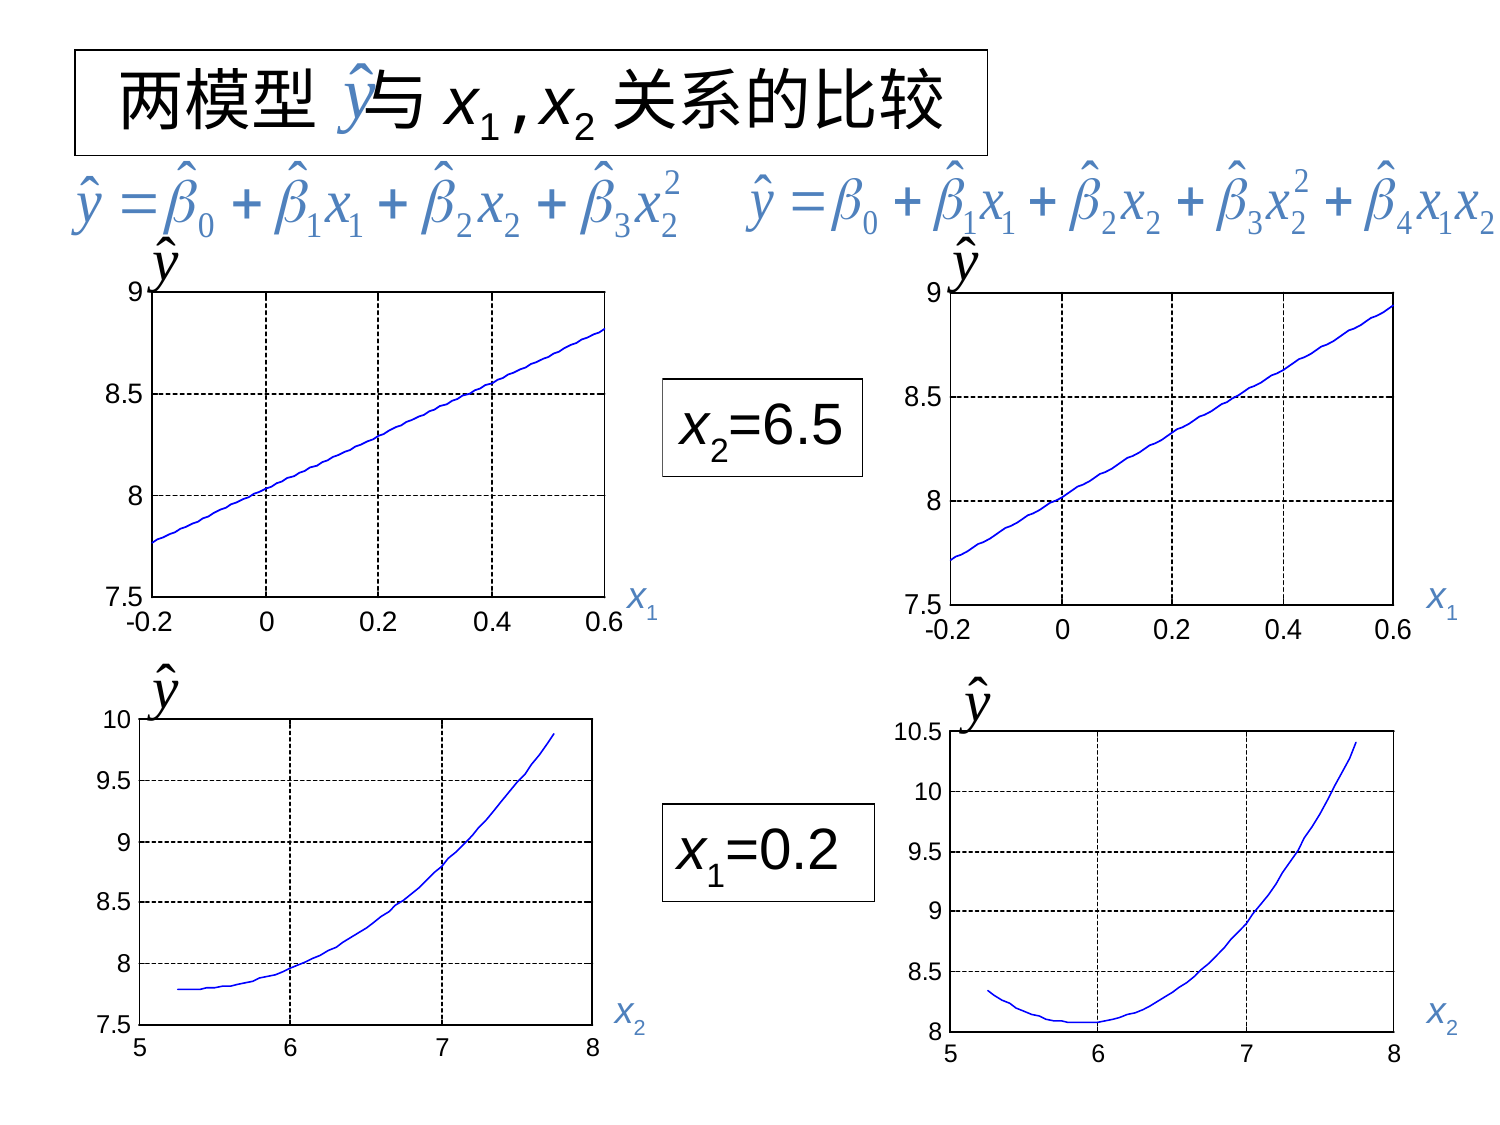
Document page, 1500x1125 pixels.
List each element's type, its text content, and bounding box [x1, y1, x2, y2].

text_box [874, 666, 1500, 1076]
text_box 两模型 与x1,x2关系的比较 [391, 50, 988, 156]
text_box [323, 49, 390, 145]
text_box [62, 653, 688, 1069]
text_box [874, 254, 1500, 651]
text_box x2=6.5 [704, 379, 863, 477]
text_box x1=0.2 [691, 804, 869, 902]
text_box 两模型 与x1,x2关系的比较 [74, 50, 321, 148]
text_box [737, 149, 1500, 247]
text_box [74, 226, 701, 642]
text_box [62, 149, 688, 250]
